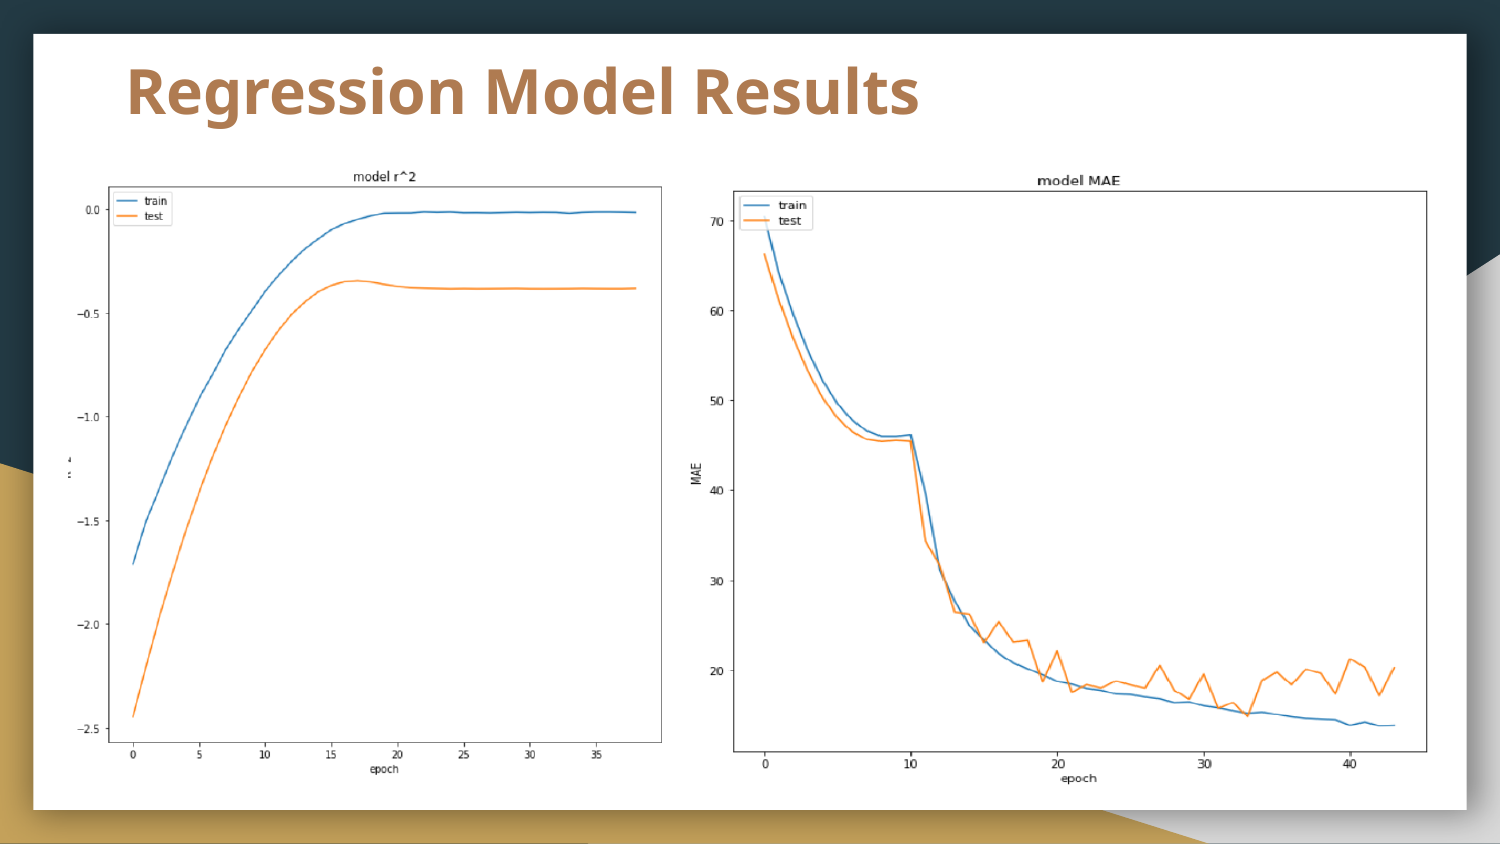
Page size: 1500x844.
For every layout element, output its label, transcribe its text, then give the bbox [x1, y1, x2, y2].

title Regression Model Results [109, 37, 1342, 171]
picture [68, 161, 1457, 793]
